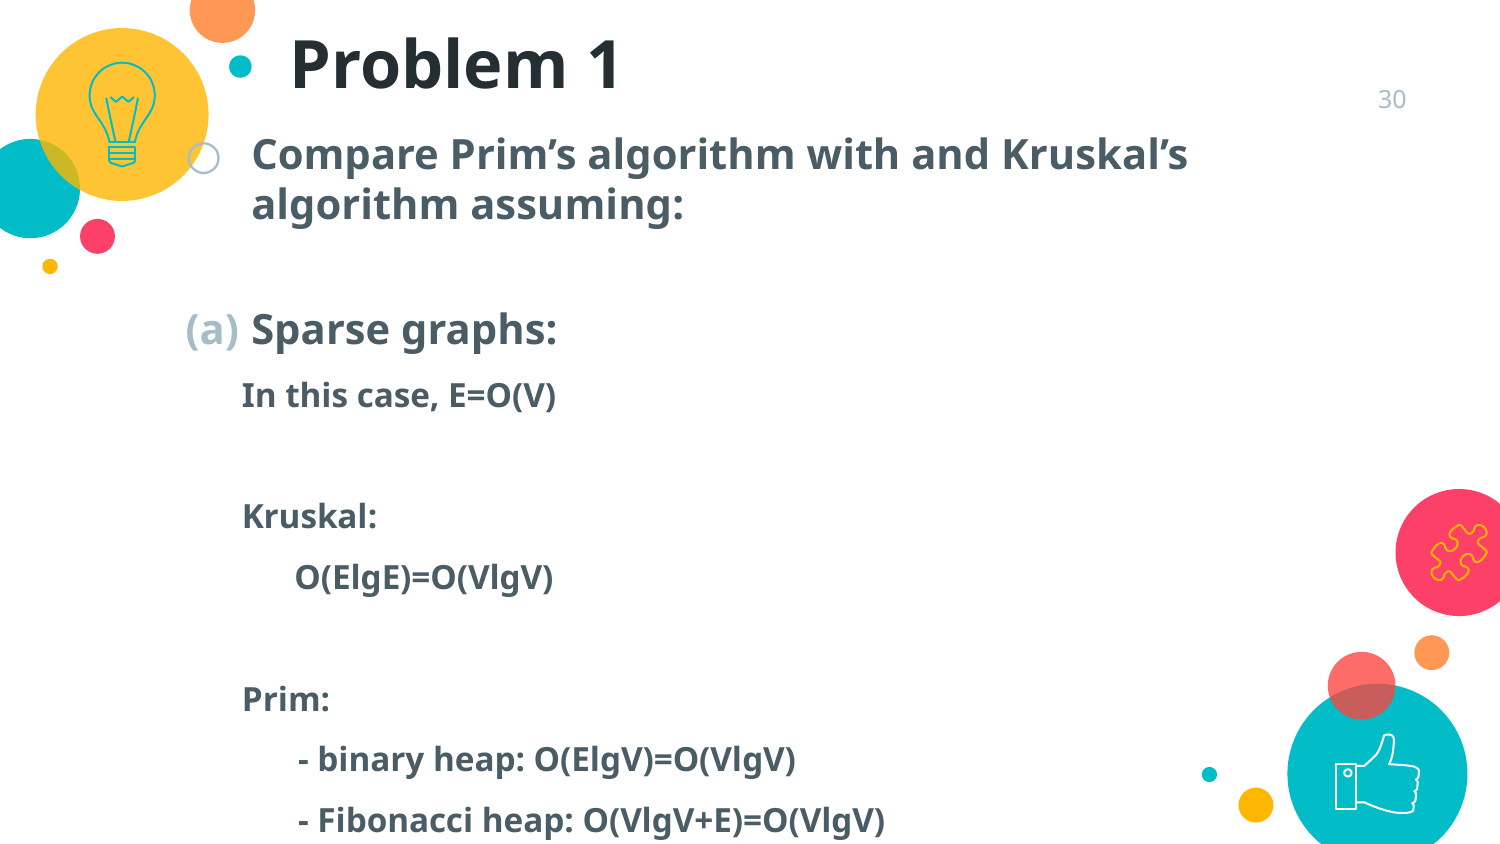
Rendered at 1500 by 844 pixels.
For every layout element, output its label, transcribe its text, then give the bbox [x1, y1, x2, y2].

list Compare Prim’s algorithm with and Kruskal’s algorithm assuming: Sparse graphs: In this case, E=O(V) Kruskal: O(ElgE)=O(VlgV) Prim: - binary heap: O(ElgV)=O(VlgV) - Fibonacci heap: O(VlgV+E)=O(VlgV) [170, 112, 1388, 828]
title Problem 1 [274, 23, 1041, 100]
slide_number 30 [1331, 68, 1422, 134]
